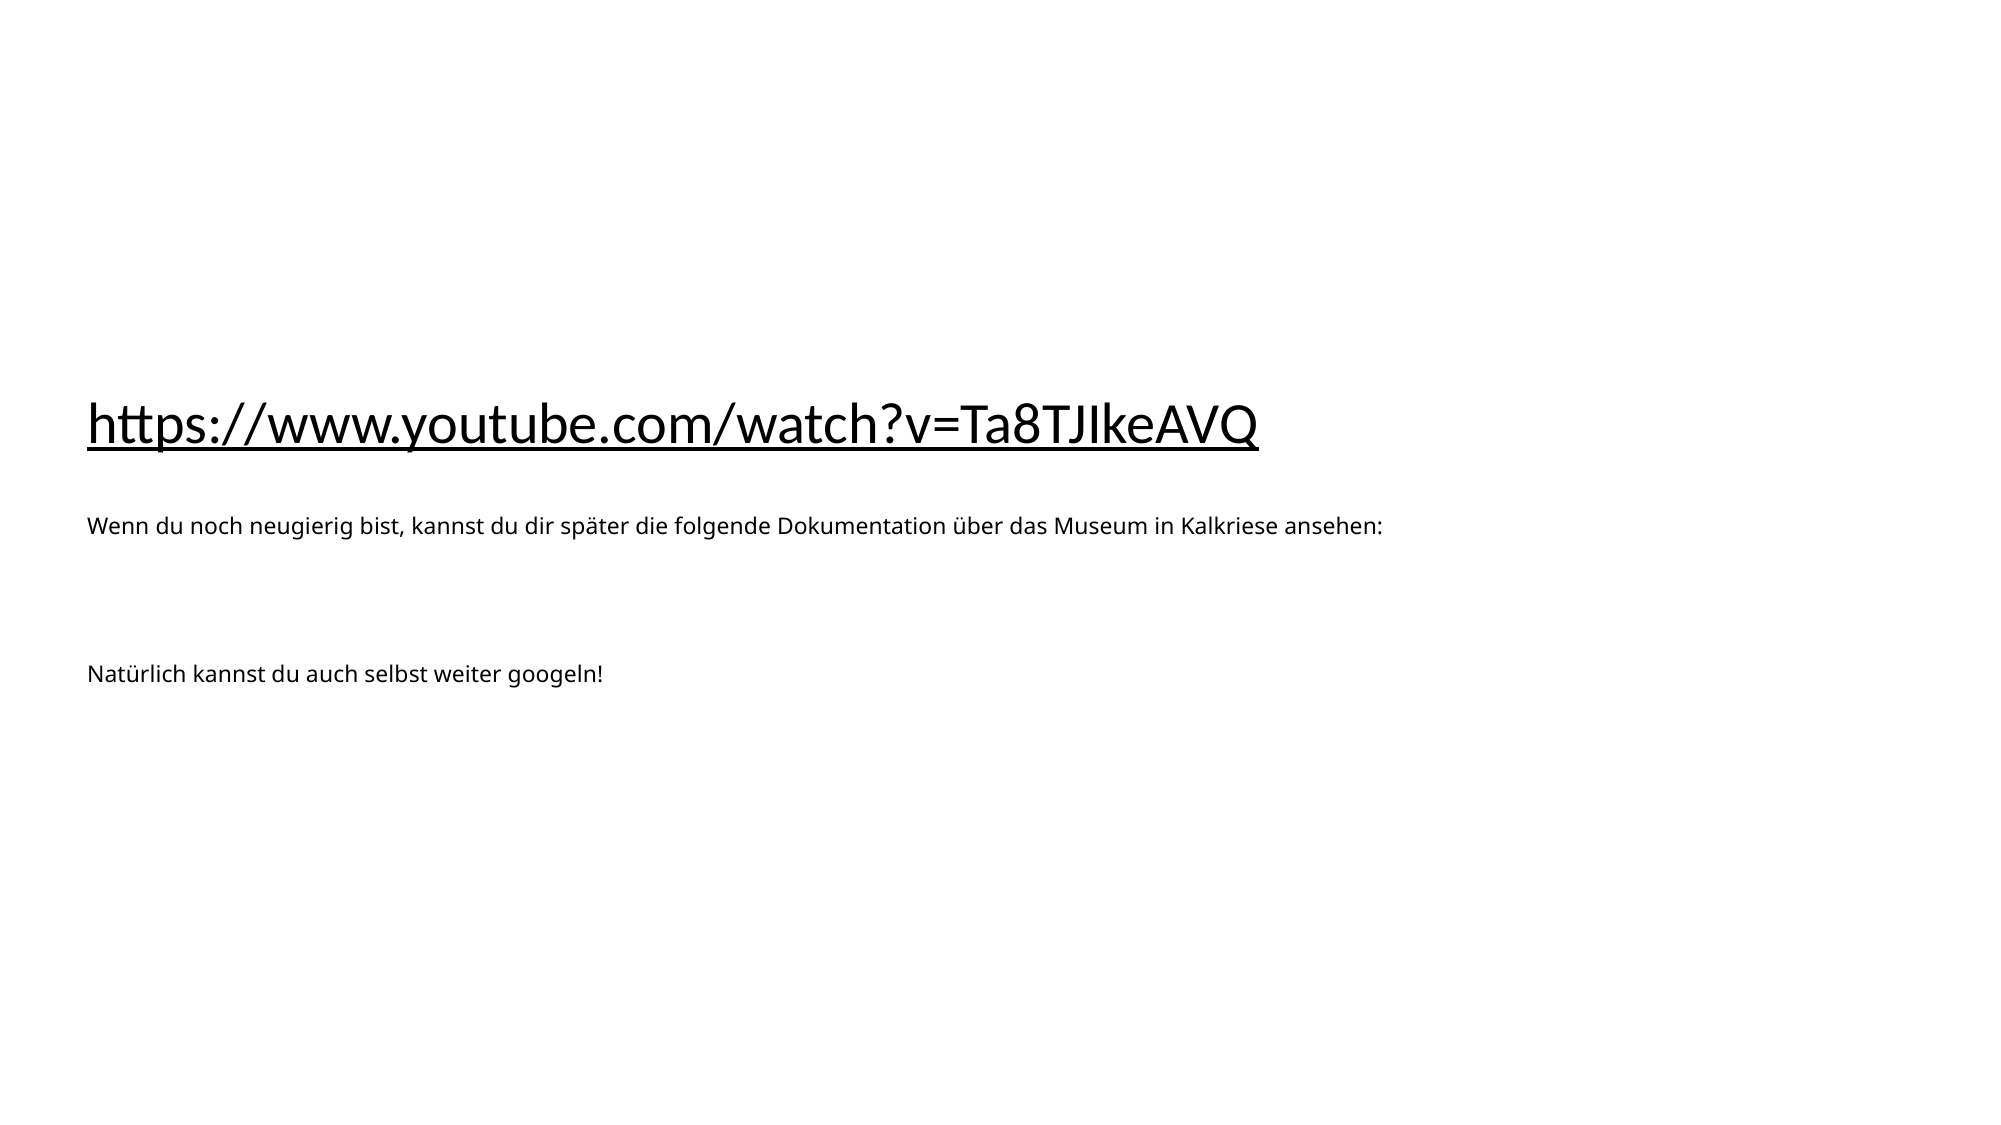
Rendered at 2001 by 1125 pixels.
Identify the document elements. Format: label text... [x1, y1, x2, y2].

list https://www.youtube.com/watch?v=Ta8TJIkeAVQ [71, 385, 1797, 1100]
